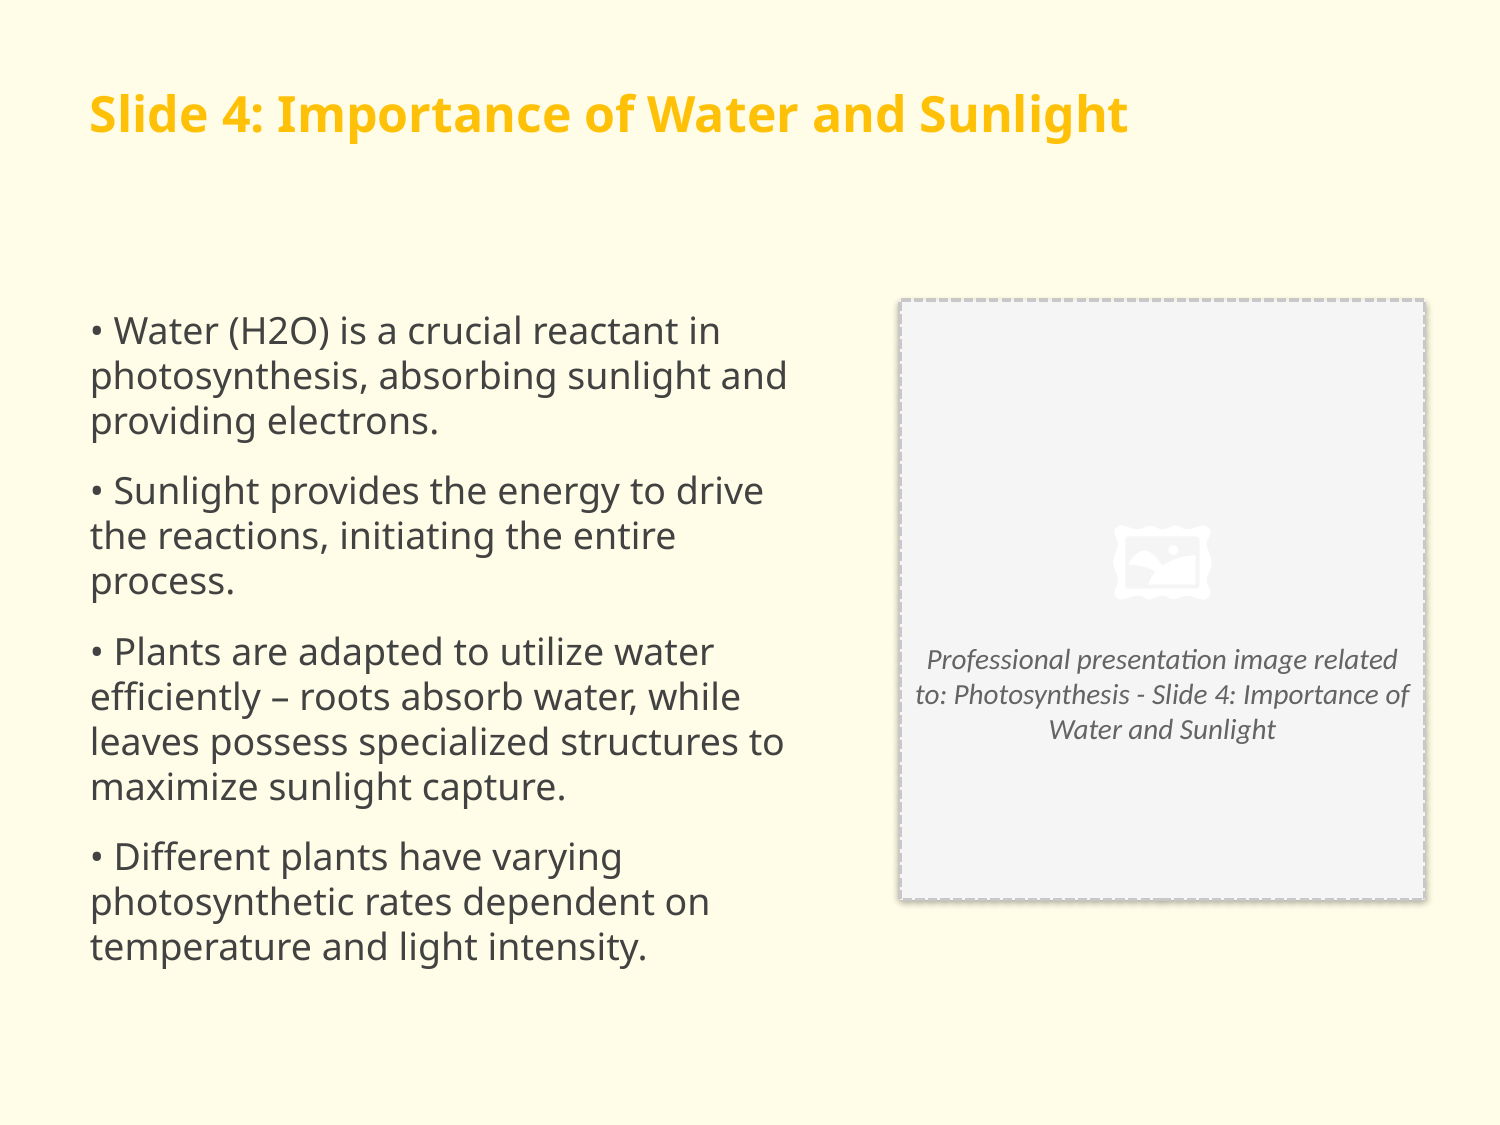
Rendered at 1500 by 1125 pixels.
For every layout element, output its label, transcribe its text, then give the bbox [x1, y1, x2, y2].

text_box Slide 4: Importance of Water and Sunlight [74, 74, 1425, 150]
text_box • Water (H2O) is a crucial reactant in photosynthesis, absorbing sunlight and providing electrons. • Sunlight provides the energy to drive the reactions, initiating the entire process. • Plants are adapted to utilize water efficiently – roots absorb water, while leaves possess specialized structures to maximize sunlight capture. • Different plants have varying photosynthetic rates dependent on temperature and light intensity. [74, 299, 825, 1050]
text_box 🖼️ Professional presentation image related to: Photosynthesis - Slide 4: Importance of Water and Sunlight [899, 299, 1426, 901]
